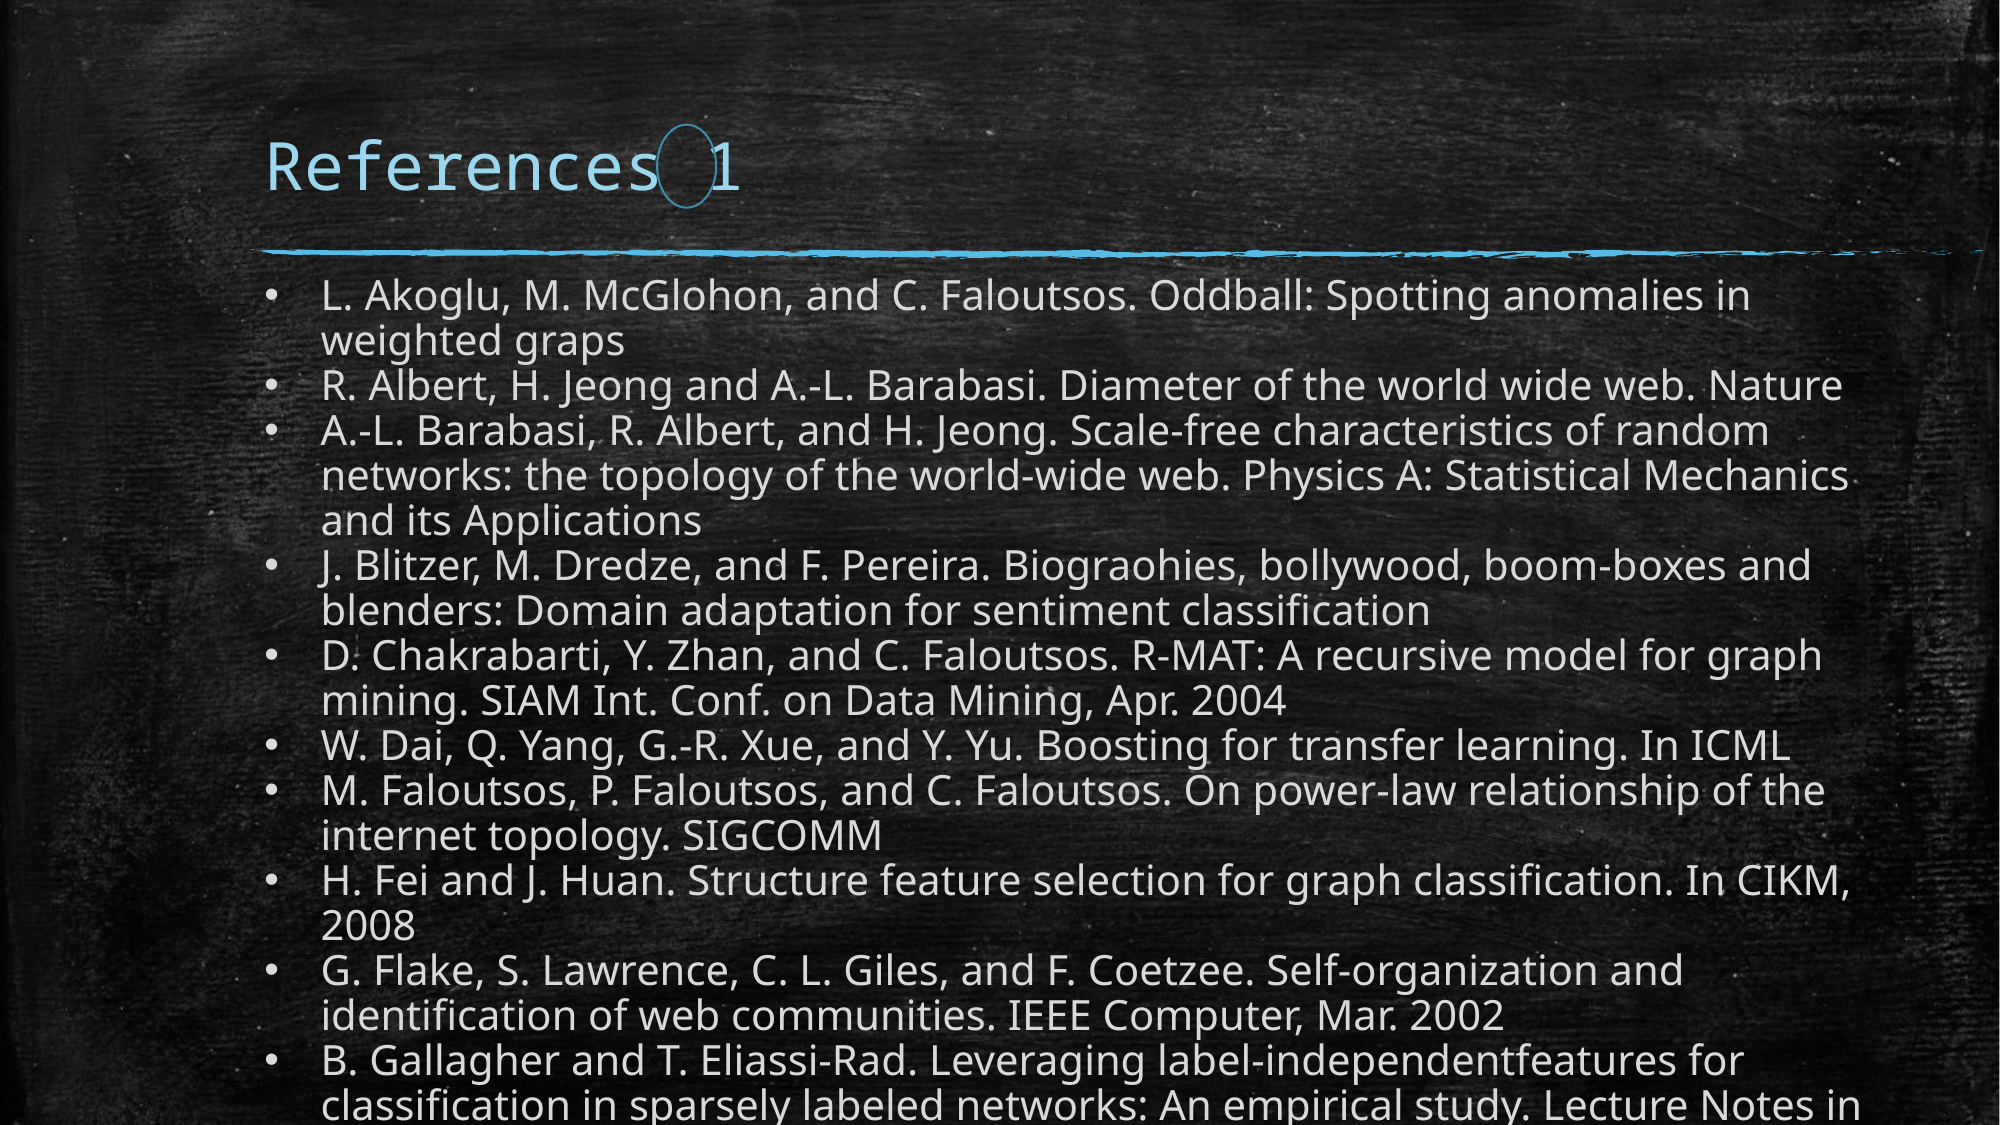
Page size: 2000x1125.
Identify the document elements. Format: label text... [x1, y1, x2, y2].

title References 1 [249, 45, 1750, 213]
text_box [656, 123, 718, 209]
text_box L. Akoglu, M. McGlohon, and C. Faloutsos. Oddball: Spotting anomalies in weighted graps R. Albert, H. Jeong and A.-L. Barabasi. Diameter of the world wide web. Nature A.-L. Barabasi, R. Albert, and H. Jeong. Scale-free characteristics of random networks: the topology of the world-wide web. Physics A: Statistical Mechanics and its Applications J. Blitzer, M. Dredze, and F. Pereira. Biograohies, bollywood, boom-boxes and blenders: Domain adaptation for sentiment classification D. Chakrabarti, Y. Zhan, and C. Faloutsos. R-MAT: A recursive model for graph mining. SIAM Int. Conf. on Data Mining, Apr. 2004 W. Dai, Q. Yang, G.-R. Xue, and Y. Yu. Boosting for transfer learning. In ICML M. Faloutsos, P. Faloutsos, and C. Faloutsos. On power-law relationship of the internet topology. SIGCOMM H. Fei and J. Huan. Structure feature selection for graph classification. In CIKM, 2008 G. Flake, S. Lawrence, C. L. Giles, and F. Coetzee. Self-organization and identification of web communities. IEEE Computer, Mar. 2002 B. Gallagher and T. Eliassi-Rad. Leveraging label-independentfeatures for classification in sparsely labeled networks: An empirical study. Lecture Notes in Computer Science, 2010 [249, 267, 1886, 1125]
